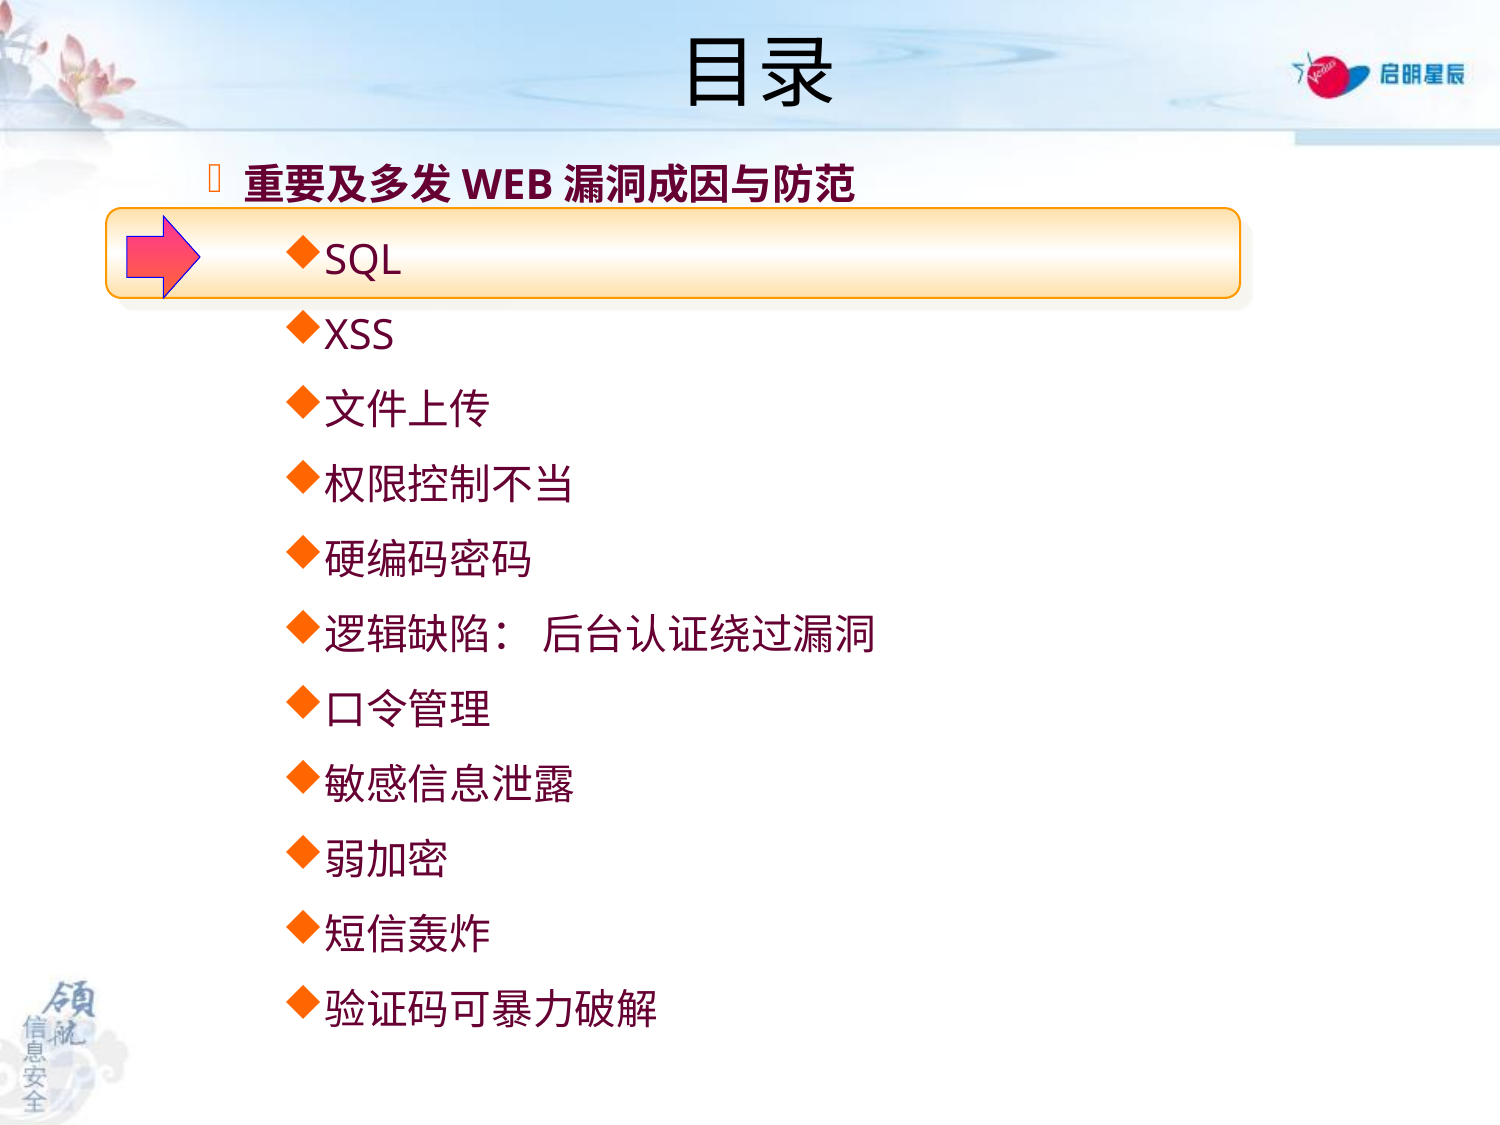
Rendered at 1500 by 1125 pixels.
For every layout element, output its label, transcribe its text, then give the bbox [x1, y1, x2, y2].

text_box 重要及多发WEB漏洞成因与防范 SQL XSS 文件上传 权限控制不当 硬编码密码 逻辑缺陷： 后台认证绕过漏洞 口令管理 敏感信息泄露 弱加密 短信轰炸 验证码可暴力破解 [153, 130, 1240, 207]
text_box 重要及多发WEB漏洞成因与防范 SQL XSS 文件上传 权限控制不当 硬编码密码 逻辑缺陷： 后台认证绕过漏洞 口令管理 敏感信息泄露 弱加密 短信轰炸 验证码可暴力破解 [153, 305, 1240, 1116]
picture [0, 0, 1500, 1125]
title 目录 [82, 11, 1433, 127]
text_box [105, 207, 1241, 299]
